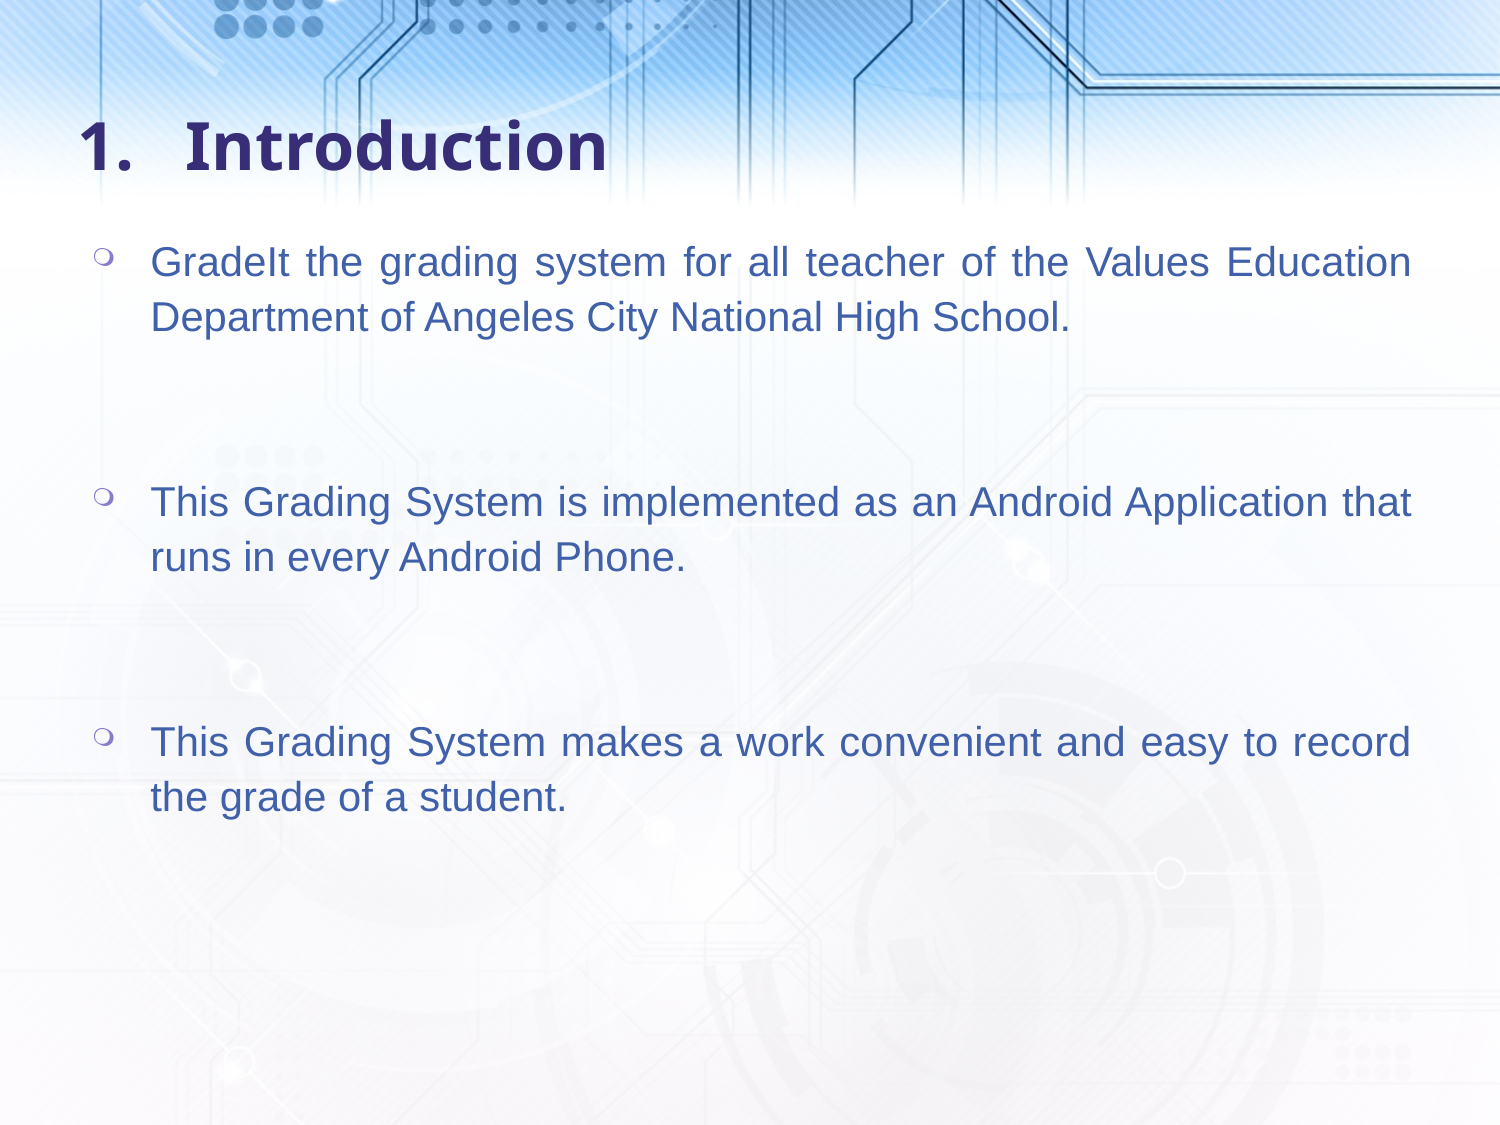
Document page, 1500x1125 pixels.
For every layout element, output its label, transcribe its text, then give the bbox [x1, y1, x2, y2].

title 1. Introduction [76, 69, 1430, 185]
picture [0, 0, 1500, 222]
list GradeIt the grading system for all teacher of the Values Education Department of Angeles City National High School. This Grading System is implemented as an Android Application that runs in every Android Phone. This Grading System makes a work convenient and easy to record the grade of a student. [76, 222, 1428, 1075]
